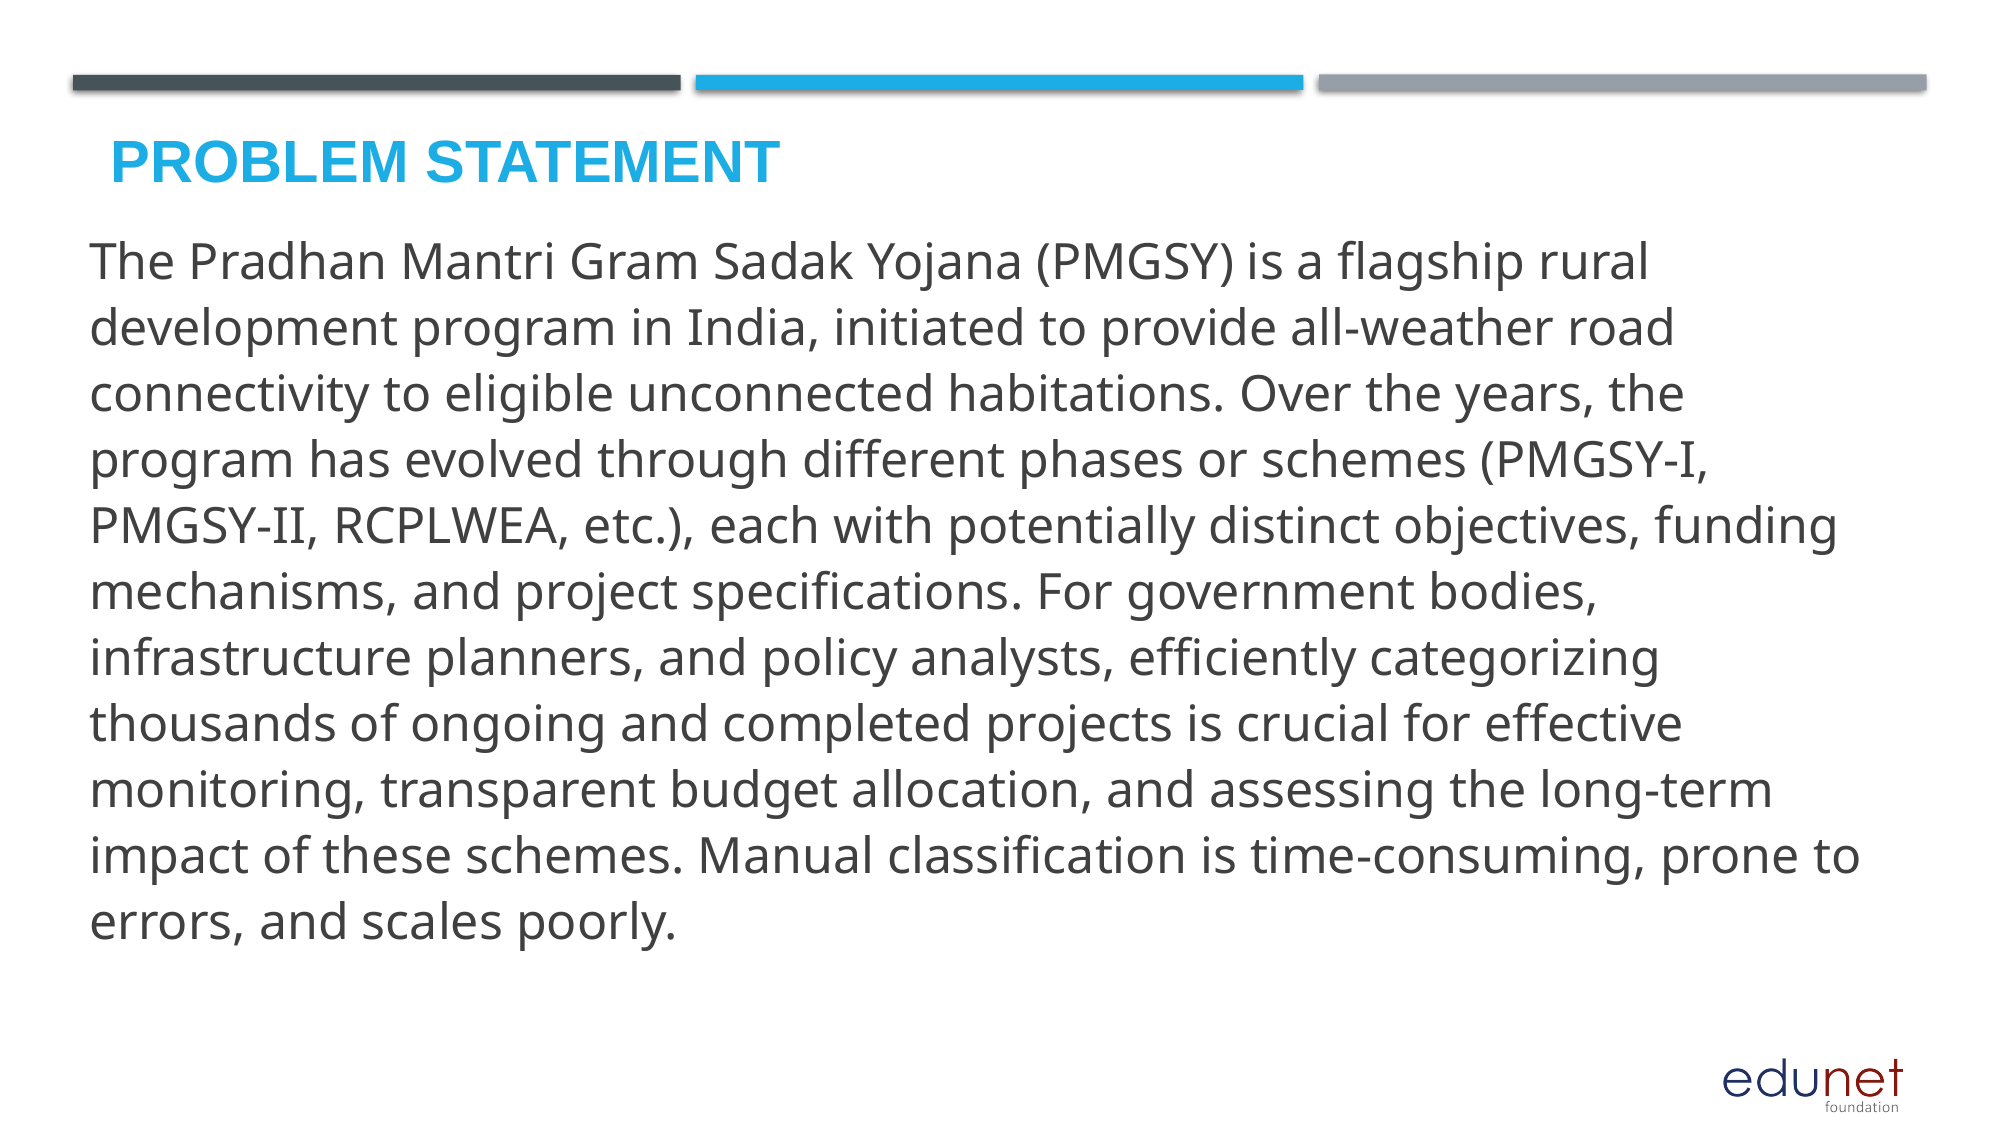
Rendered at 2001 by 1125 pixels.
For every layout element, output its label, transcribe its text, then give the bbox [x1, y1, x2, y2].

list The Pradhan Mantri Gram Sadak Yojana (PMGSY) is a flagship rural development program in India, initiated to provide all-weather road connectivity to eligible unconnected habitations. Over the years, the program has evolved through different phases or schemes (PMGSY-I, PMGSY-II, RCPLWEA, etc.), each with potentially distinct objectives, funding mechanisms, and project specifications. For government bodies, infrastructure planners, and policy analysts, efficiently categorizing thousands of ongoing and completed projects is crucial for effective monitoring, transparent budget allocation, and assessing the long-term impact of these schemes. Manual classification is time-consuming, prone to errors, and scales poorly. [74, 203, 1884, 970]
picture [1719, 1056, 1905, 1116]
title Problem Statement [95, 115, 1905, 203]
